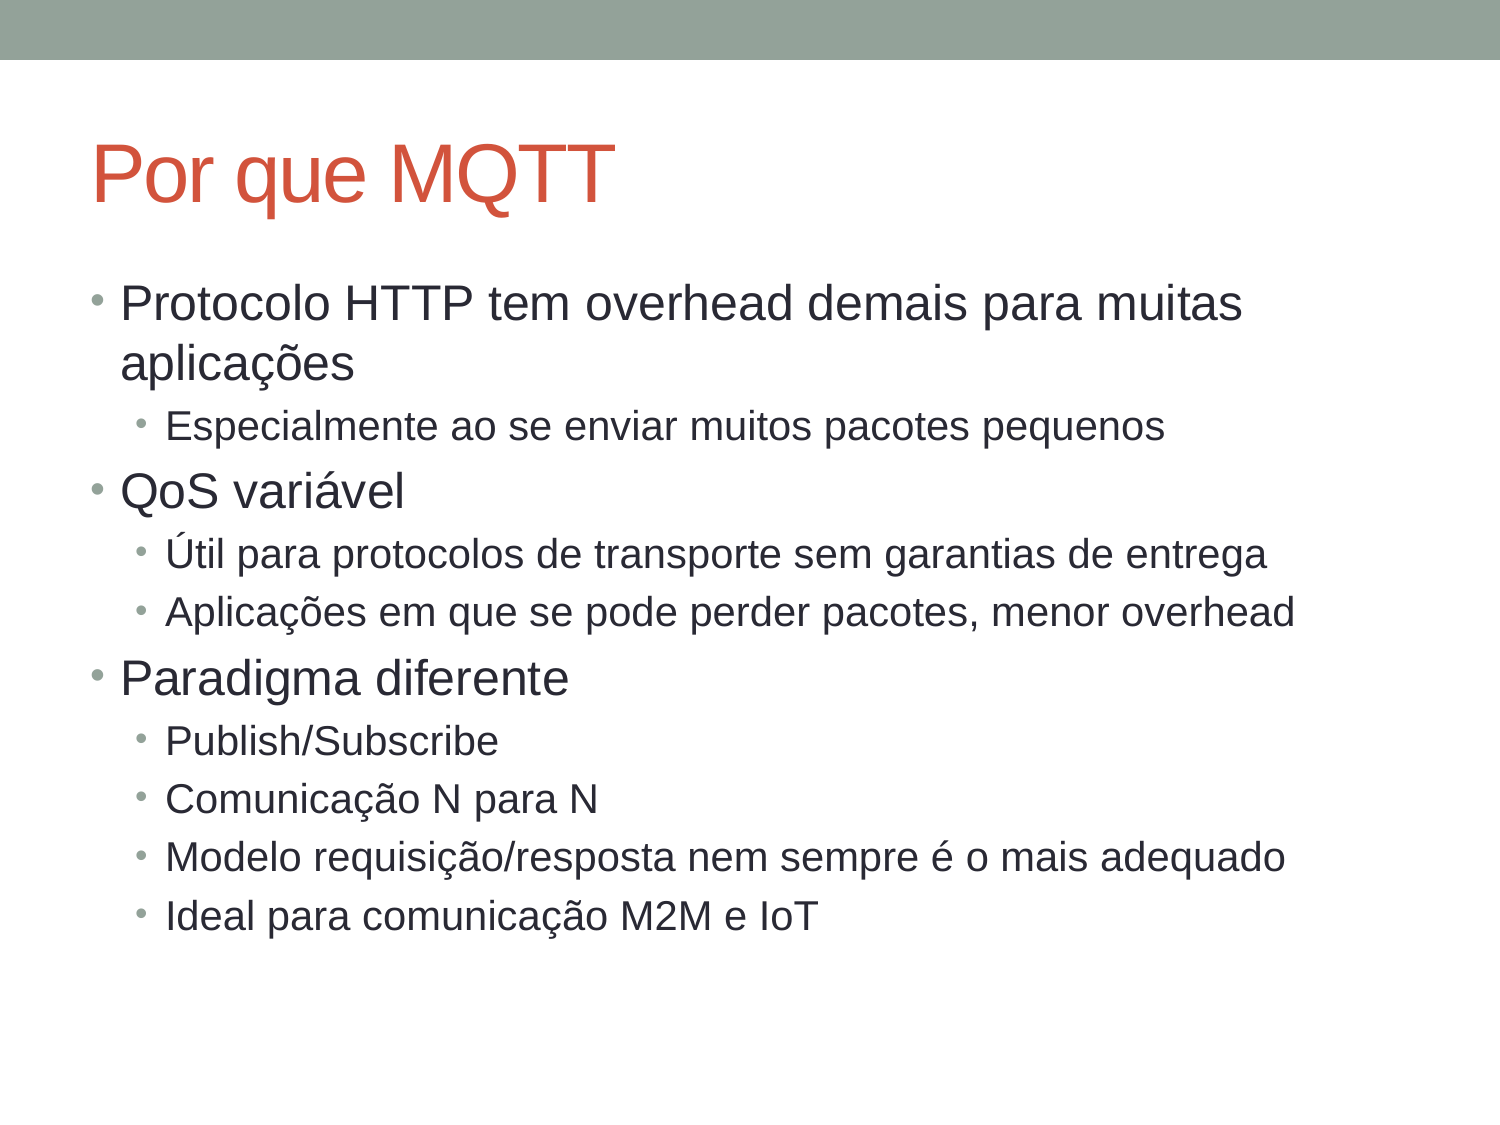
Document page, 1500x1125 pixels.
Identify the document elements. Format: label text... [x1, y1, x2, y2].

title Por que MQTT [75, 87, 1425, 250]
list Protocolo HTTP tem overhead demais para muitas aplicações Especialmente ao se enviar muitos pacotes pequenos QoS variável Útil para protocolos de transporte sem garantias de entrega Aplicações em que se pode perder pacotes, menor overhead Paradigma diferente Publish/Subscribe Comunicação N para N Modelo requisição/resposta nem sempre é o mais adequado Ideal para comunicação M2M e IoT [75, 262, 1425, 1063]
